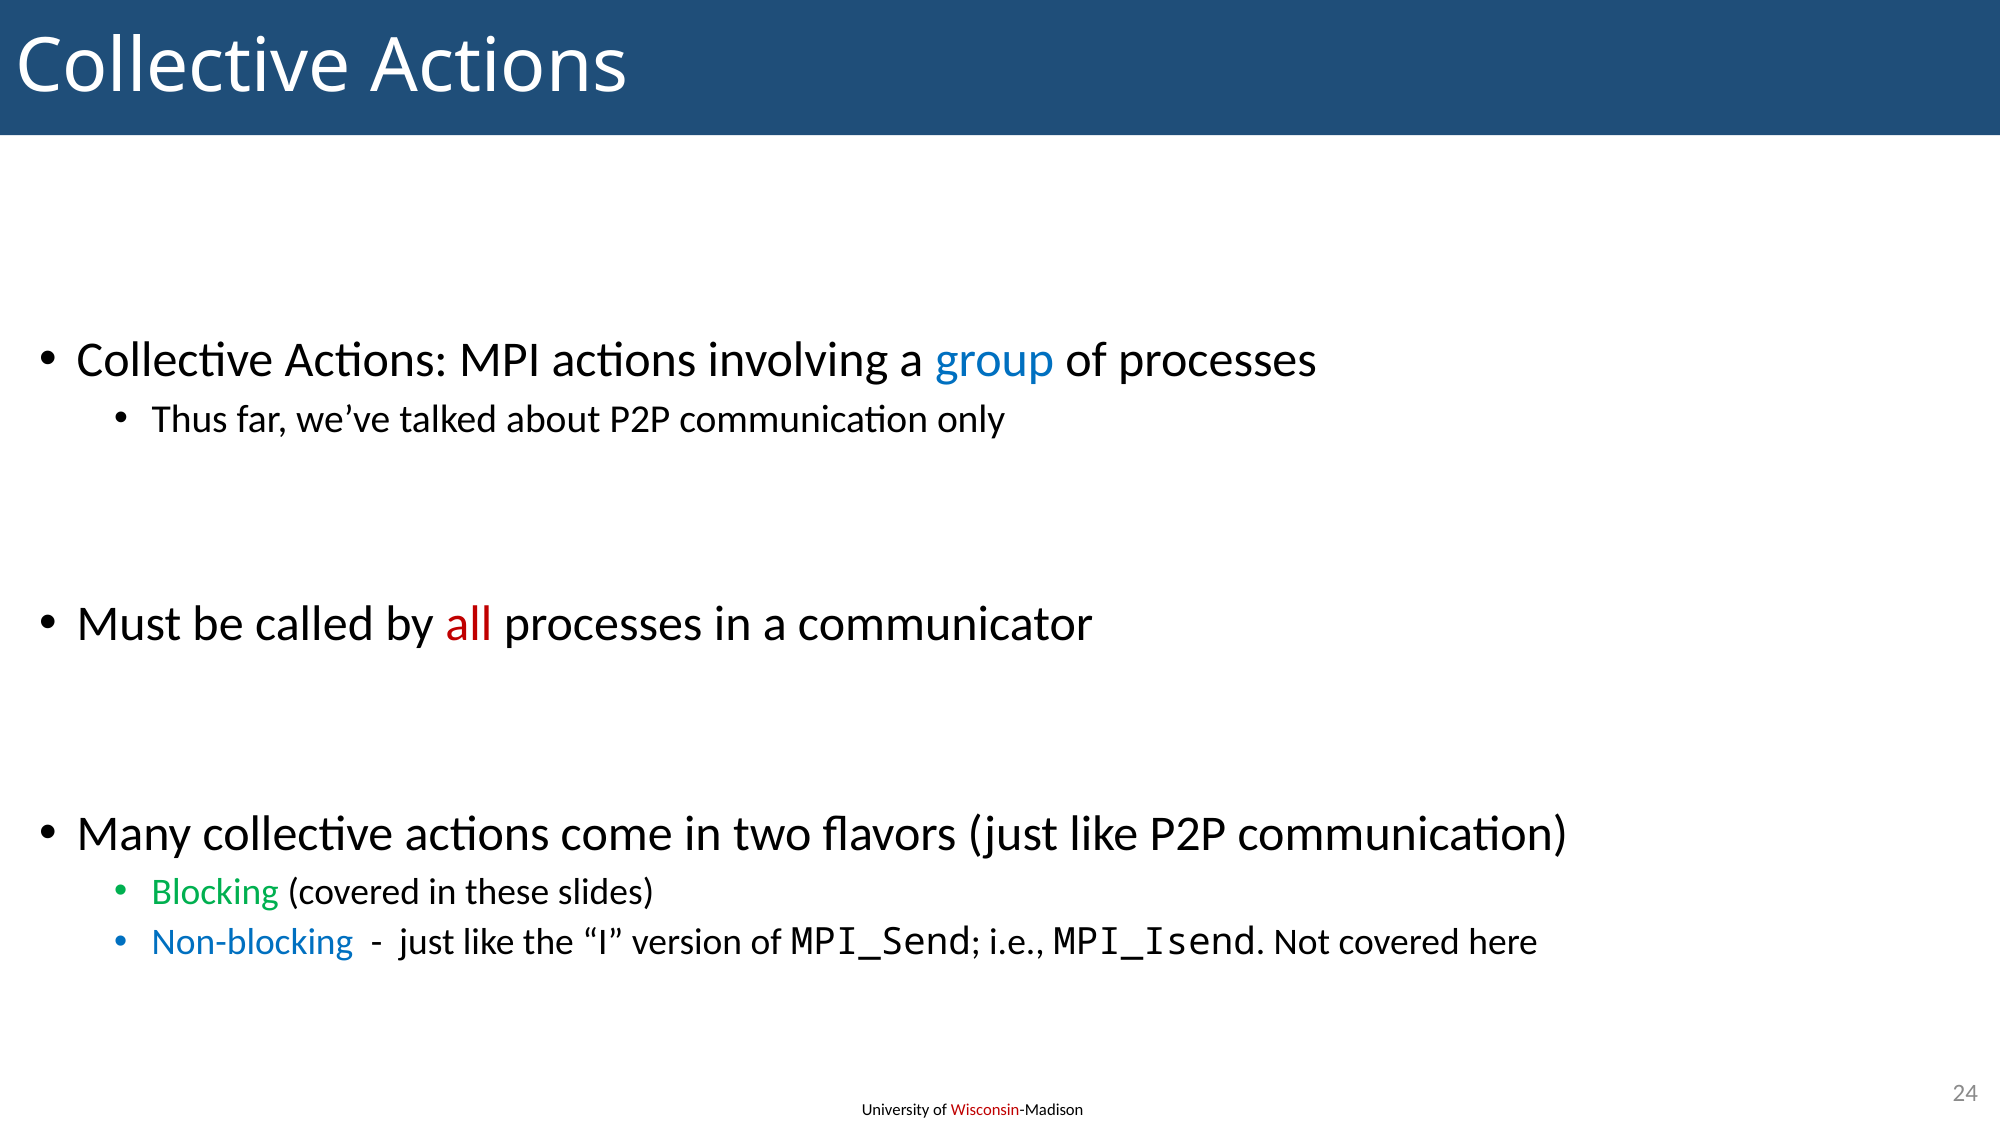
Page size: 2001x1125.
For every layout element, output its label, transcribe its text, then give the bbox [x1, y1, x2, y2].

title Collective Actions [0, 0, 2000, 136]
slide_number 24 [1879, 1069, 1994, 1114]
list Collective Actions: MPI actions involving a group of processes Thus far, we’ve talked about P2P communication only Must be called by all processes in a communicator Many collective actions come in two flavors (just like P2P communication) Blocking (covered in these slides) Non-blocking - just like the “I” version of MPI_Send; i.e., MPI_Isend. Not covered here [24, 245, 1987, 1055]
